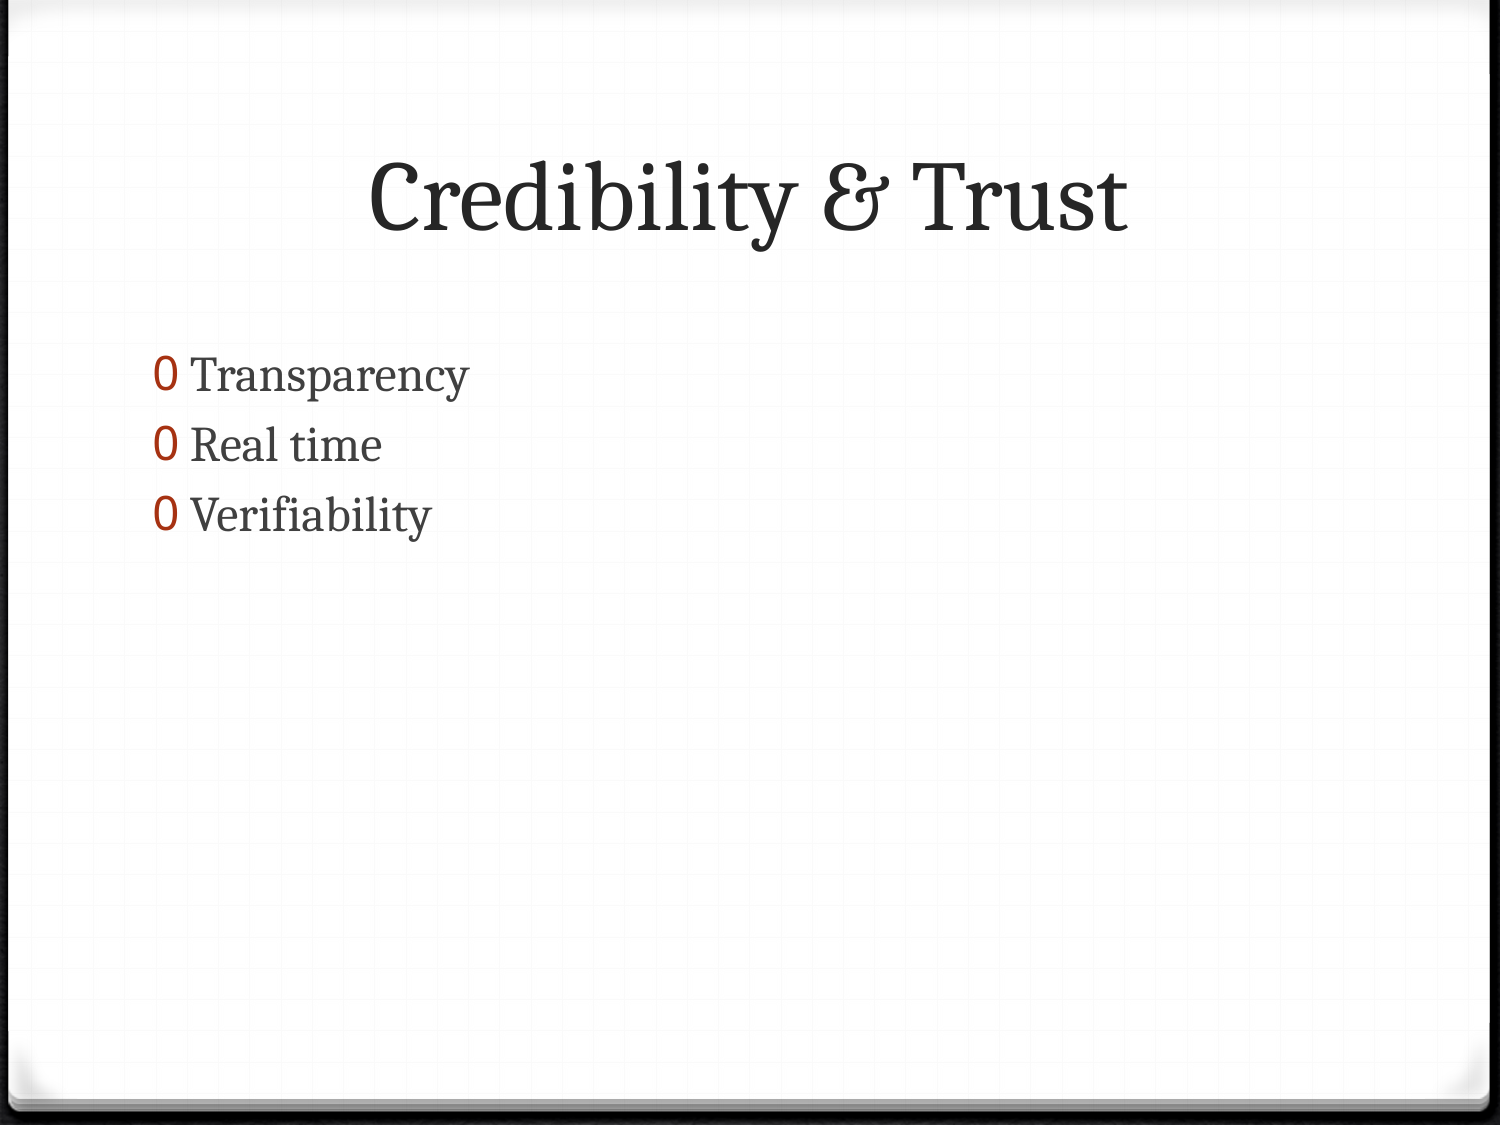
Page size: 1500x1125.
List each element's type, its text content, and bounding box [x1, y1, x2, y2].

picture [0, 0, 1500, 1125]
title Credibility & Trust [90, 71, 1410, 309]
list Transparency Real time Verifiability [137, 334, 1363, 983]
